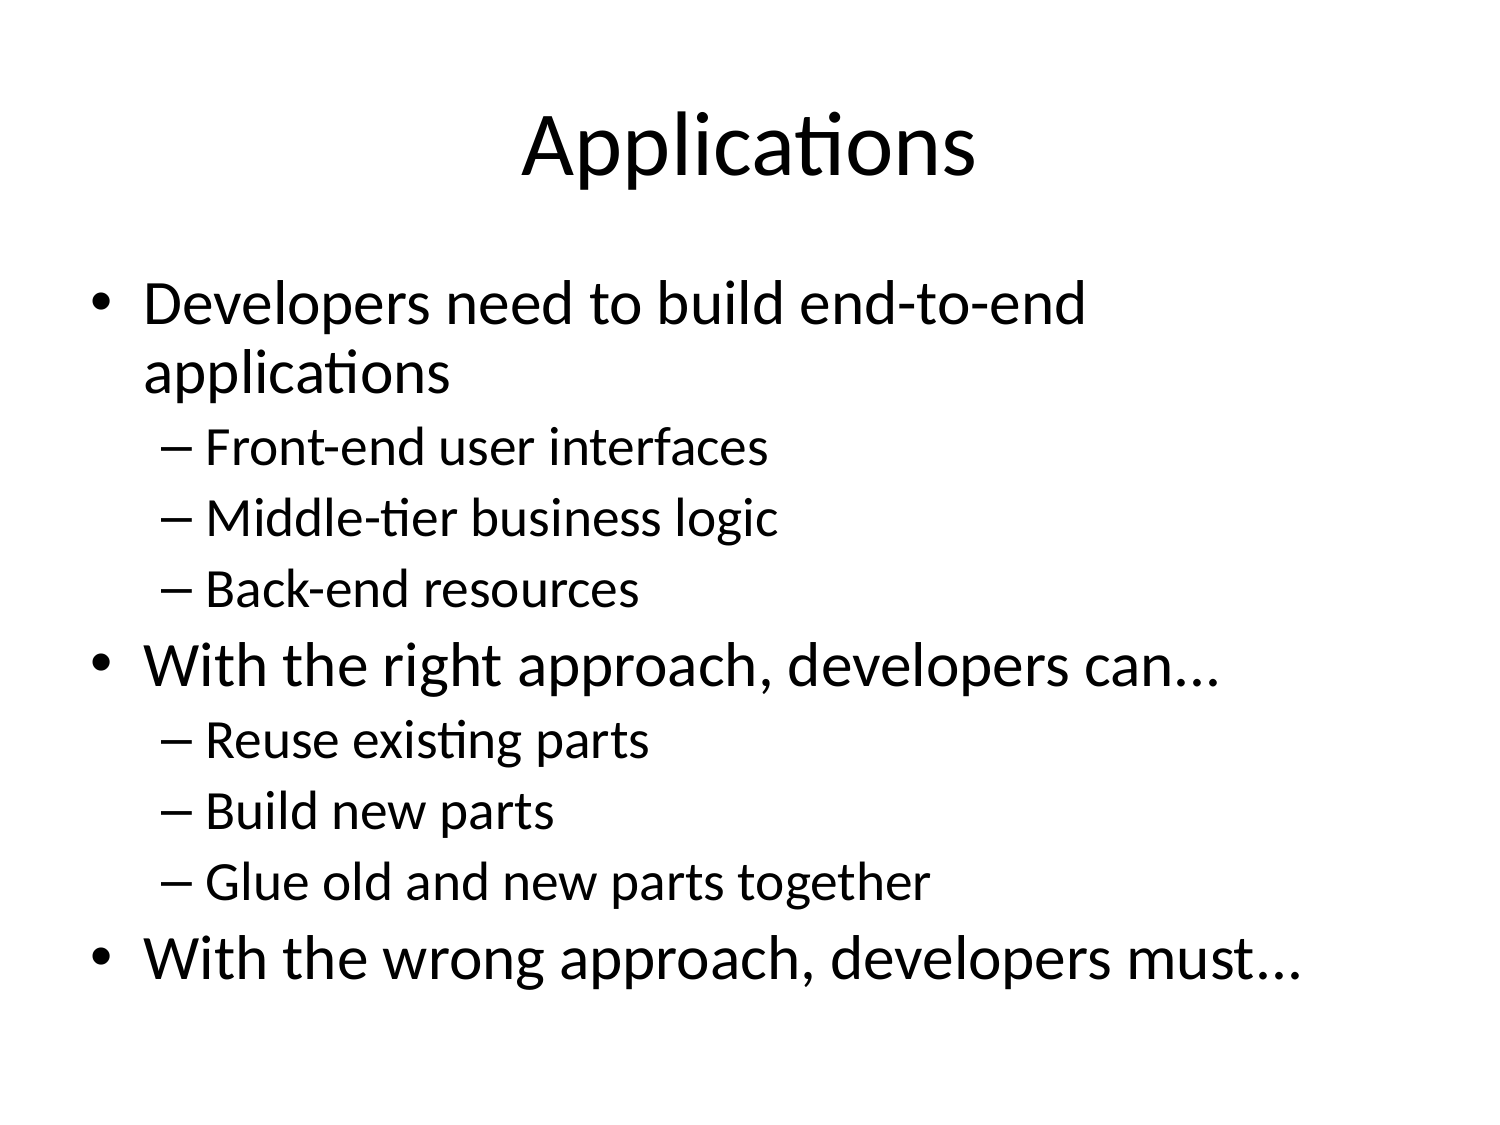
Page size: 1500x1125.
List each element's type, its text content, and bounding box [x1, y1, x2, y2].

title Applications [75, 45, 1425, 233]
list Developers need to build end-to-end applications Front-end user interfaces Middle-tier business logic Back-end resources With the right approach, developers can... Reuse existing parts Build new parts Glue old and new parts together With the wrong approach, developers must... [75, 262, 1425, 1005]
